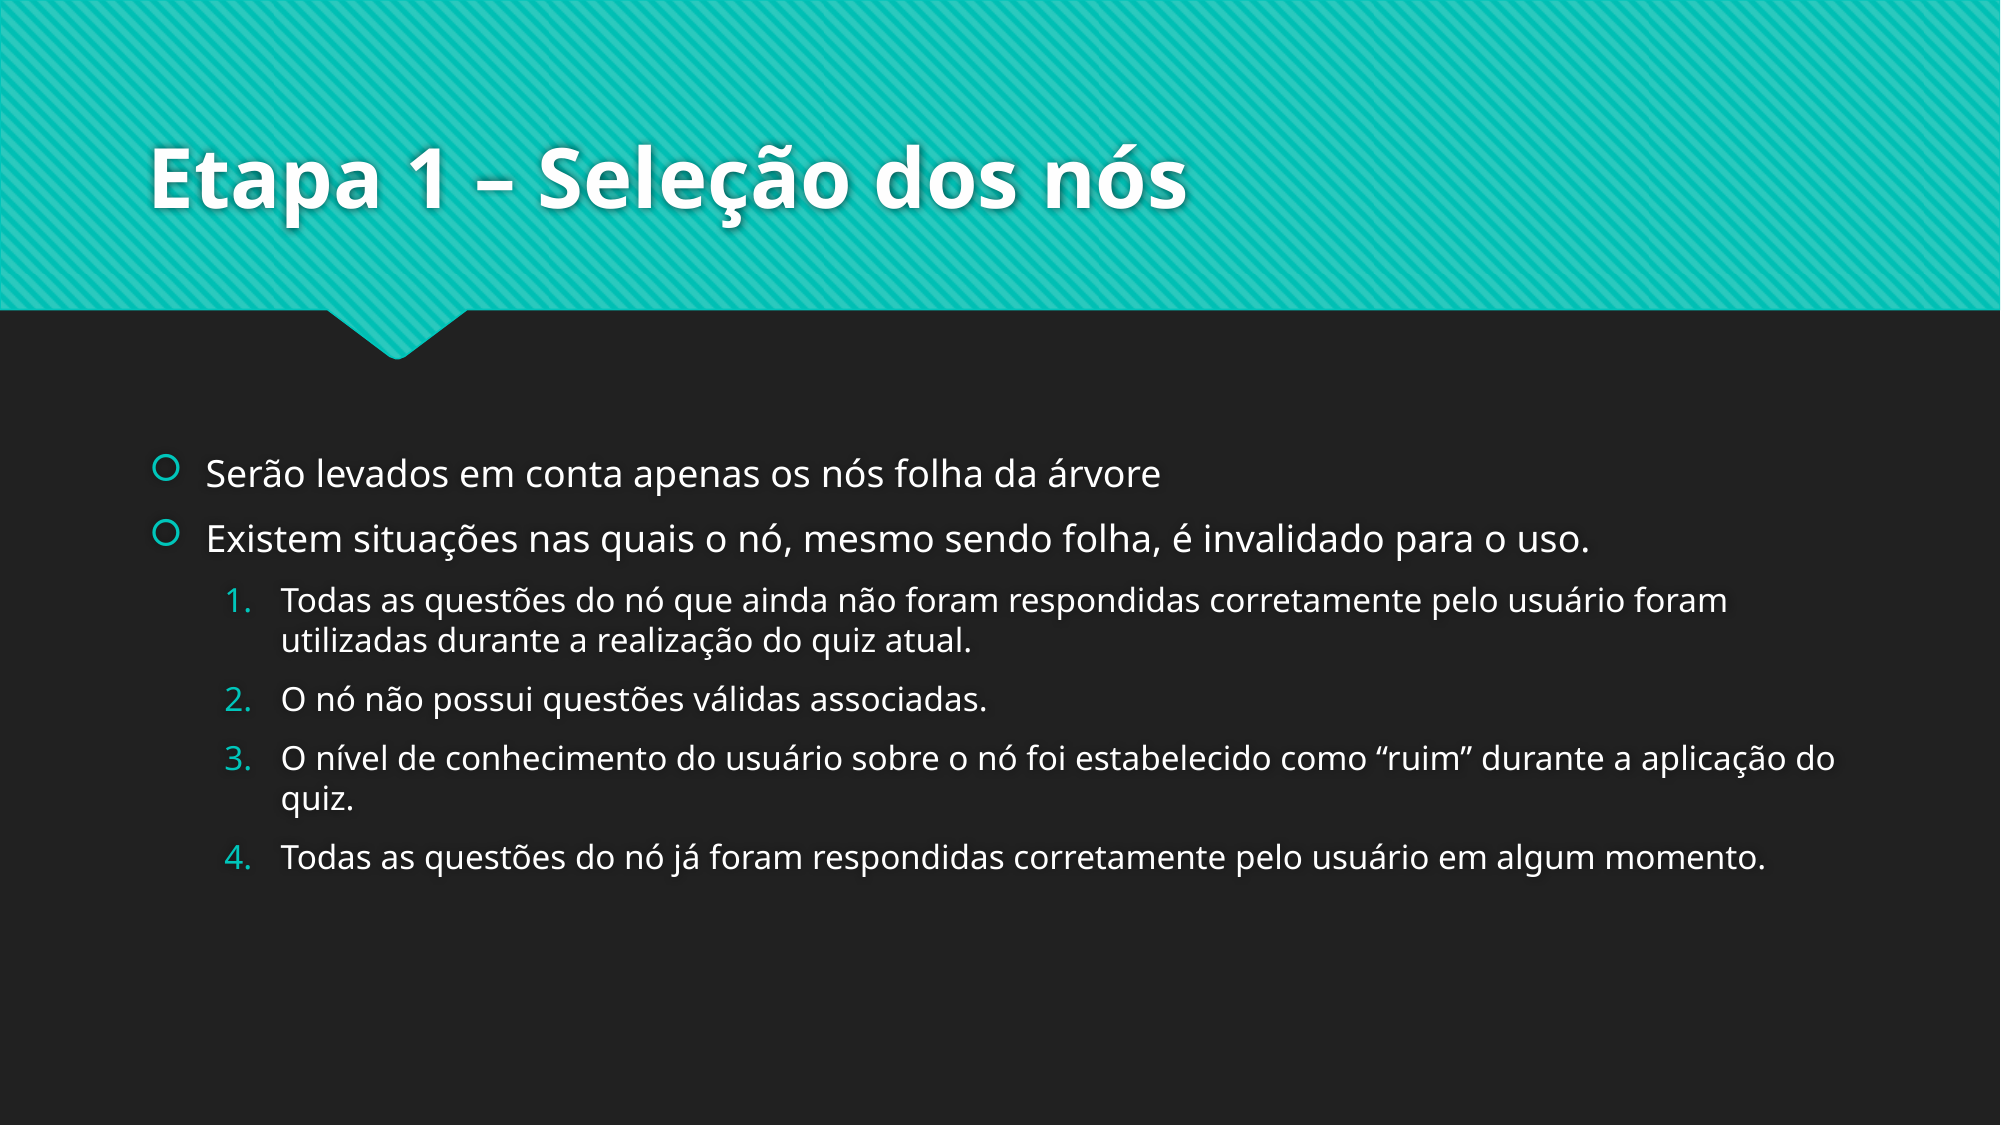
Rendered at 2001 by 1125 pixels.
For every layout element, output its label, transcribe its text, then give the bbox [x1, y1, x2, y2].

title Etapa 1 – Seleção dos nós [132, 73, 1868, 233]
list Serão levados em conta apenas os nós folha da árvore Existem situações nas quais o nó, mesmo sendo folha, é invalidado para o uso. Todas as questões do nó que ainda não foram respondidas corretamente pelo usuário foram utilizadas durante a realização do quiz atual. O nó não possui questões válidas associadas. O nível de conhecimento do usuário sobre o nó foi estabelecido como “ruim” durante a aplicação do quiz. Todas as questões do nó já foram respondidas corretamente pelo usuário em algum momento. [134, 364, 1866, 962]
